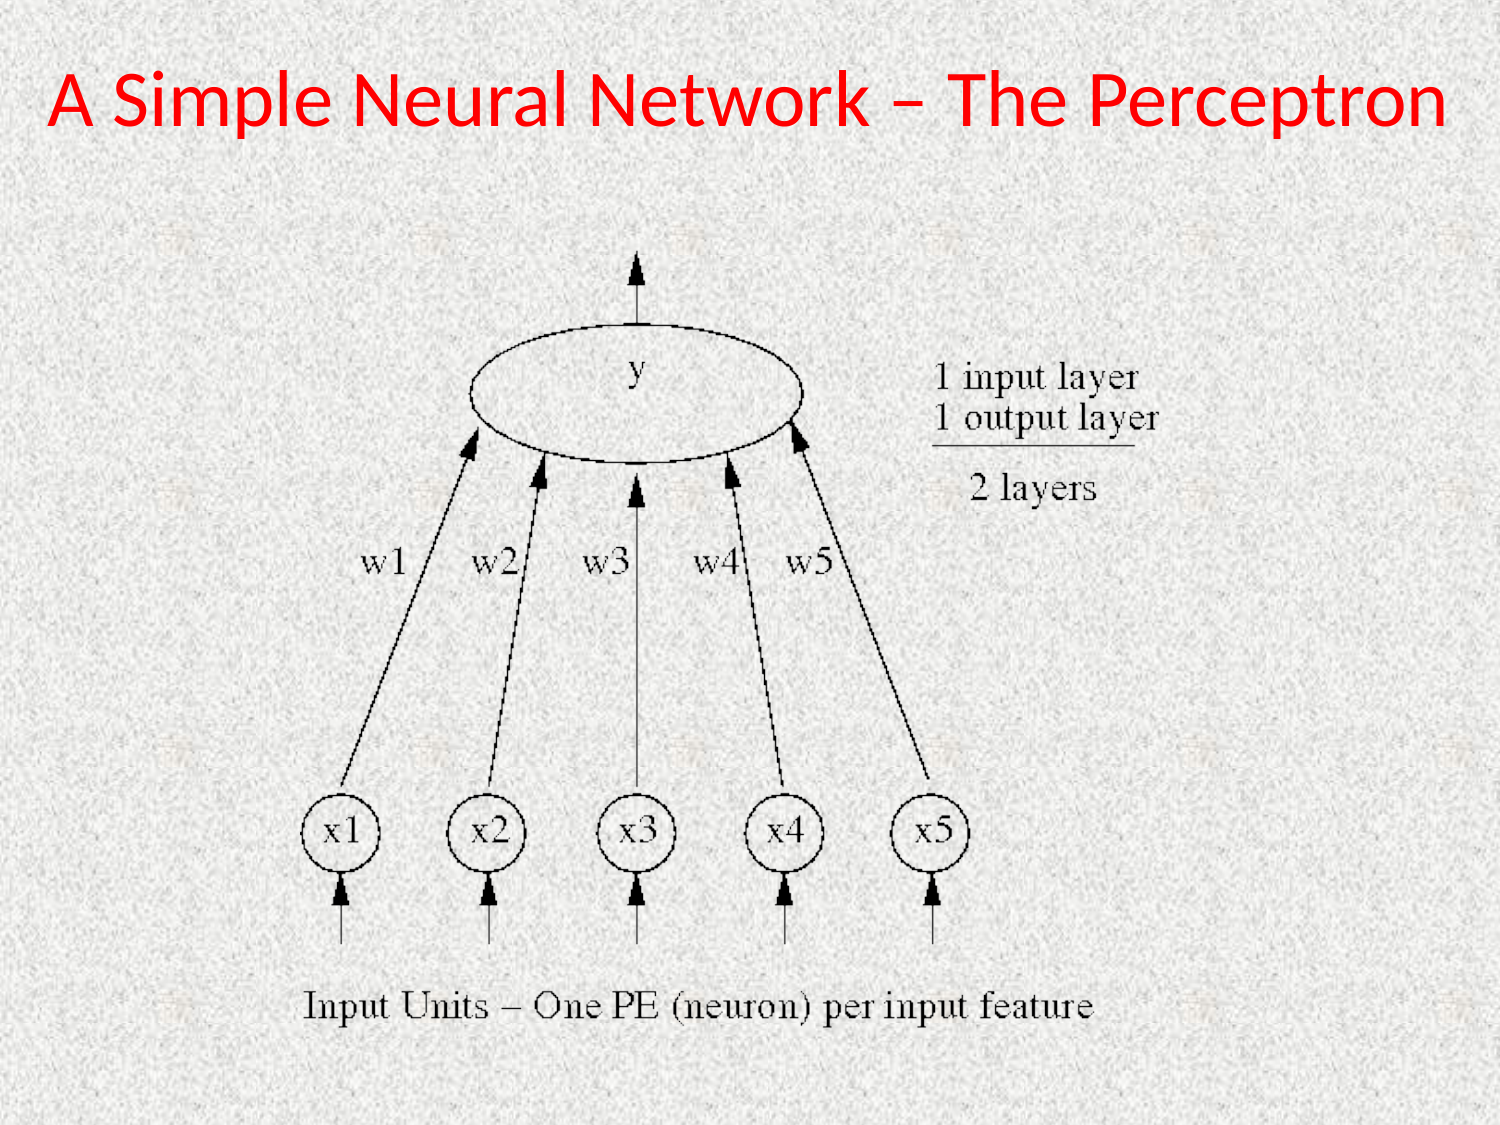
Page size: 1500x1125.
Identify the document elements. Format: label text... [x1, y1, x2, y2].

picture [0, 188, 1500, 1125]
title A Simple Neural Network – The Perceptron [0, 0, 1500, 188]
